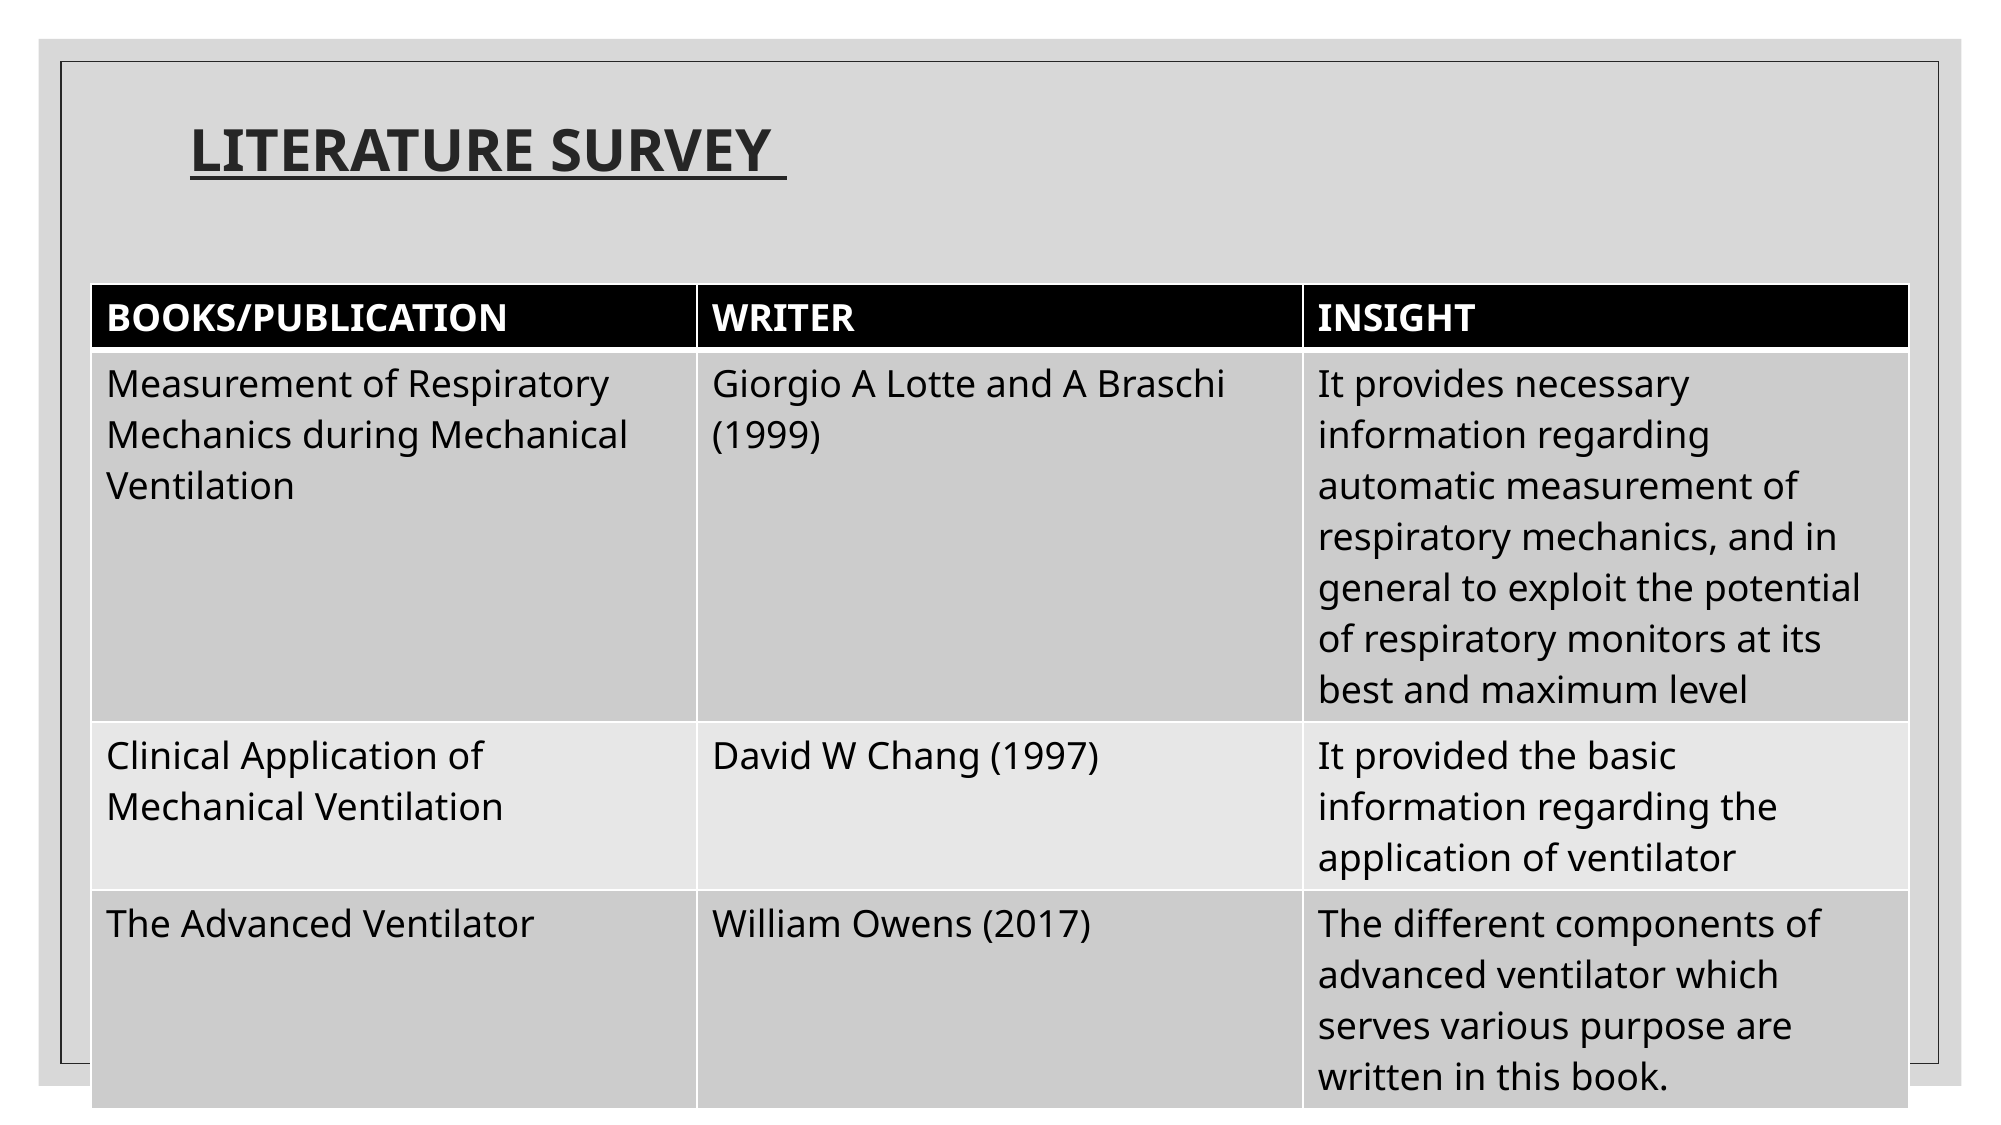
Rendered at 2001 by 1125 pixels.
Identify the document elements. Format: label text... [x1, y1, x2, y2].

table_cell Giorgio A Lotte and A Braschi (1999) [698, 353, 1302, 721]
table_cell William Owens (2017) [698, 891, 1302, 1108]
table_header INSIGHT [1304, 285, 1908, 347]
table_cell David W Chang (1997) [698, 723, 1302, 889]
table_cell It provides necessary information regarding automatic measurement of respiratory mechanics, and in general to exploit the potential of respiratory monitors at its best and maximum level [1304, 353, 1908, 721]
table_header WRITER [698, 285, 1302, 347]
text_box LITERATURE SURVEY [174, 105, 1825, 200]
table_cell Clinical Application of Mechanical Ventilation [92, 723, 696, 889]
table_cell Measurement of Respiratory Mechanics during Mechanical Ventilation [92, 353, 696, 721]
table_header BOOKS/PUBLICATION [92, 285, 696, 347]
table_cell The different components of advanced ventilator which serves various purpose are written in this book. [1304, 891, 1908, 1108]
table_cell It provided the basic information regarding the application of ventilator [1304, 723, 1908, 889]
table_cell The Advanced Ventilator [92, 891, 696, 1108]
